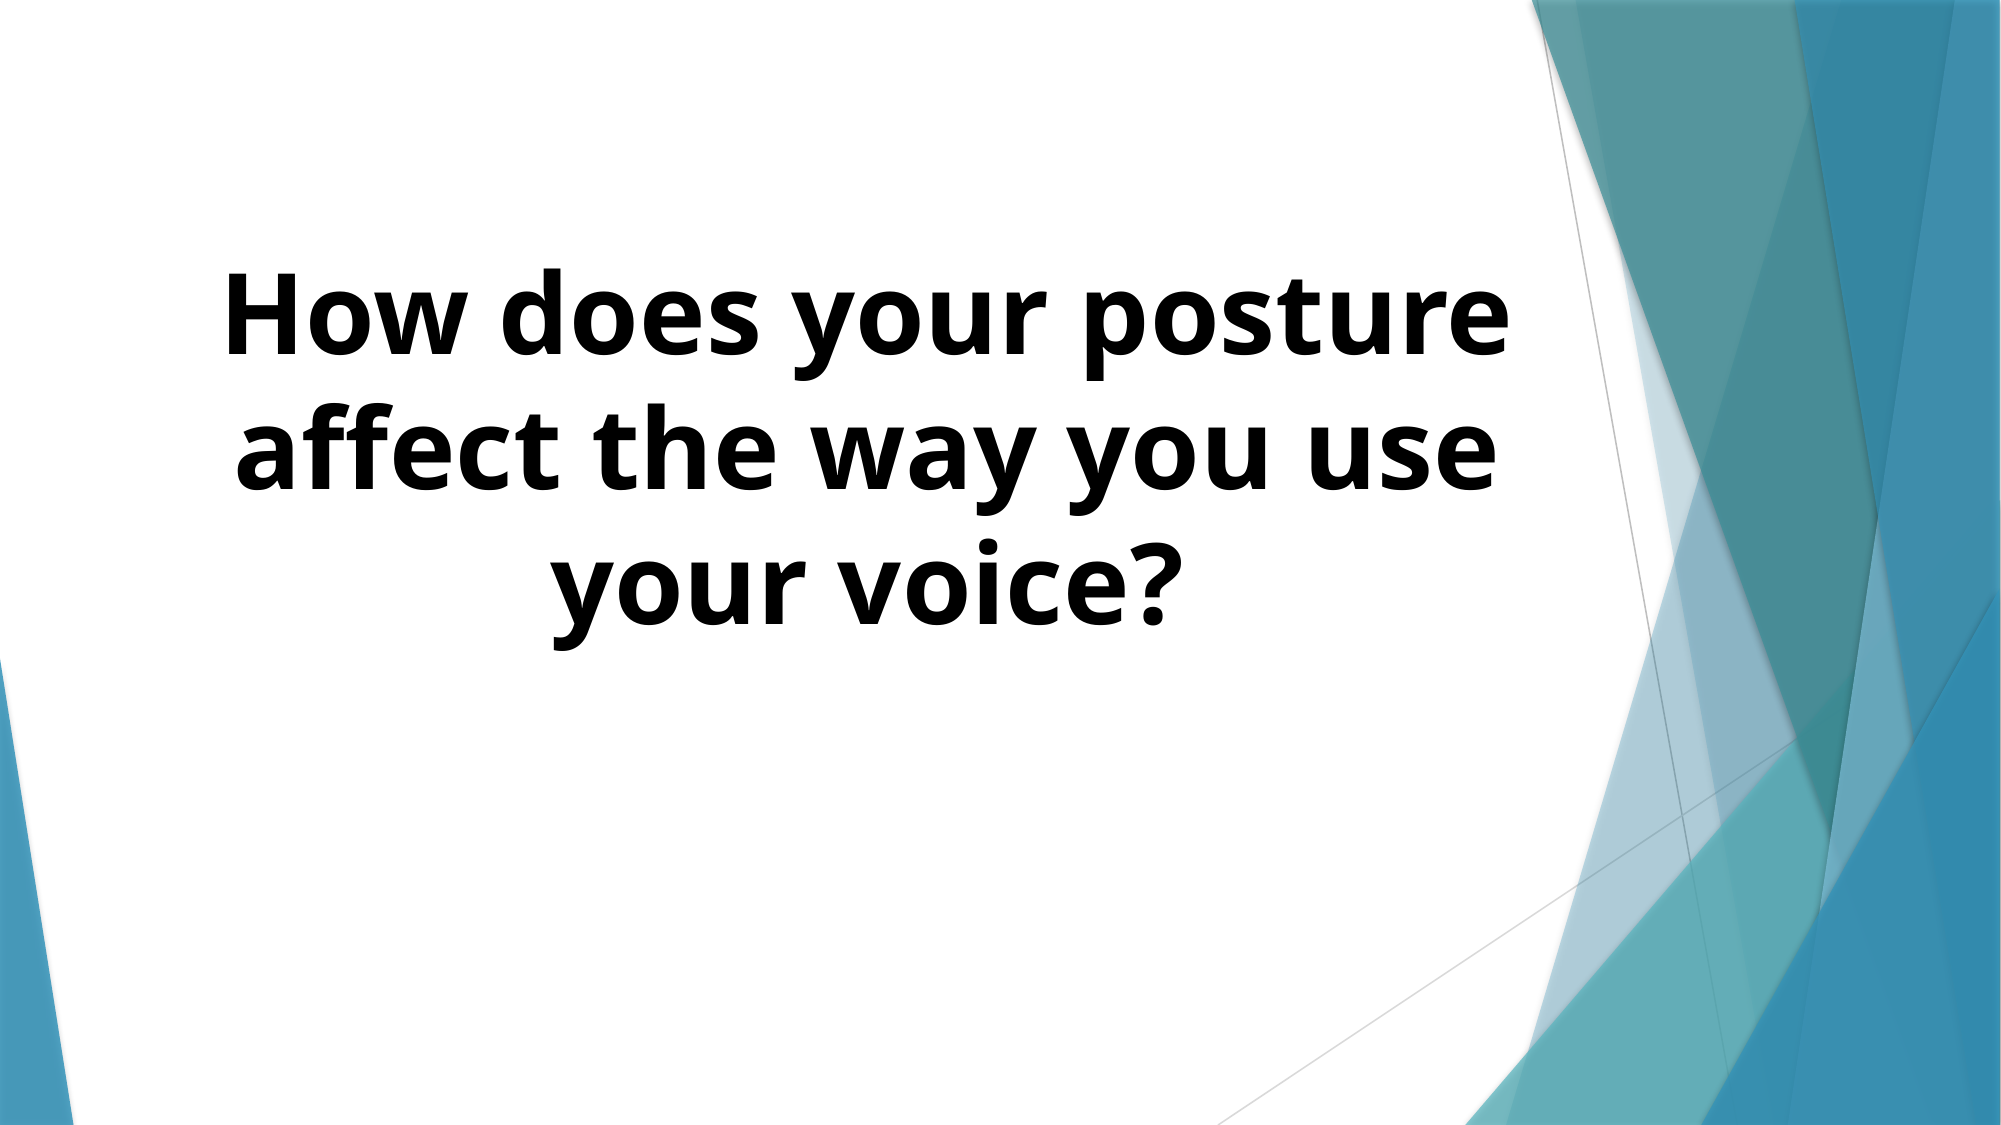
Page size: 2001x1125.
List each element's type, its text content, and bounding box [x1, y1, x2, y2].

title How does your posture affect the way you use your voice? [101, 234, 1634, 769]
